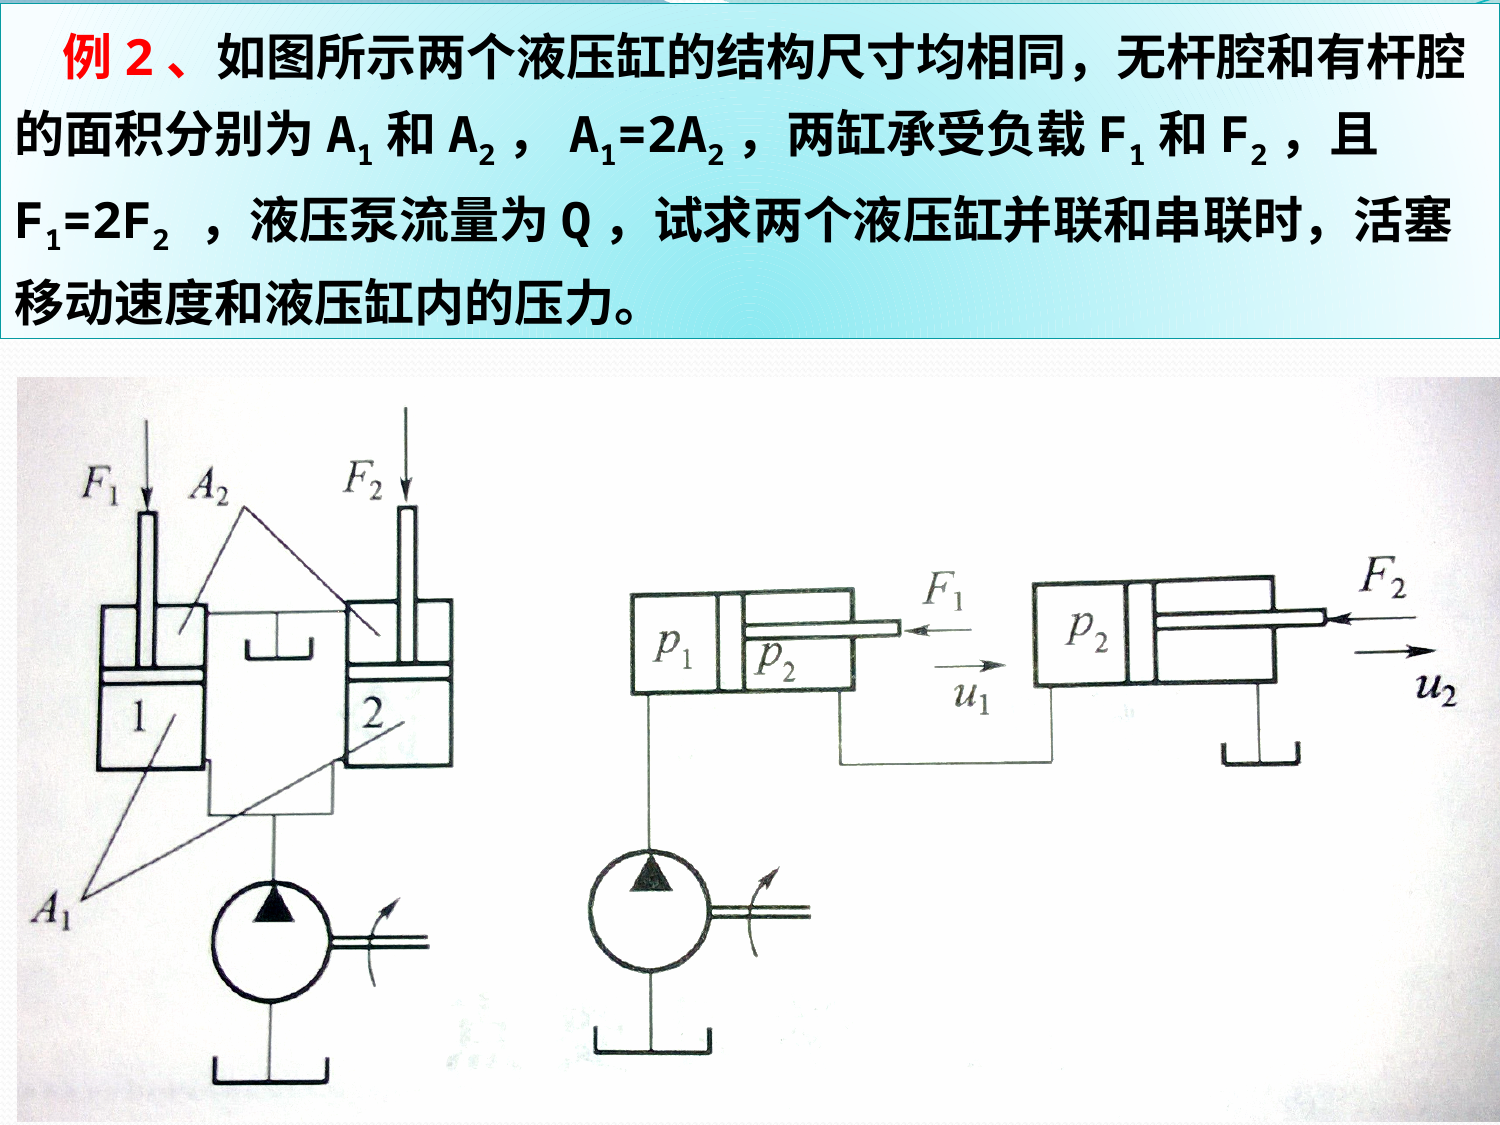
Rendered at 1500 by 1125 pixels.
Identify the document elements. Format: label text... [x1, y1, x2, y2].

text_box 例2、如图所示两个液压缸的结构尺寸均相同，无杆腔和有杆腔的面积分别为A1和A2，A1=2A2，两缸承受负载F1和F2，且F1=2F2 ，液压泵流量为Q，试求两个液压缸并联和串联时，活塞移动速度和液压缸内的压力。 [0, 3, 1500, 339]
picture [17, 377, 1500, 1123]
